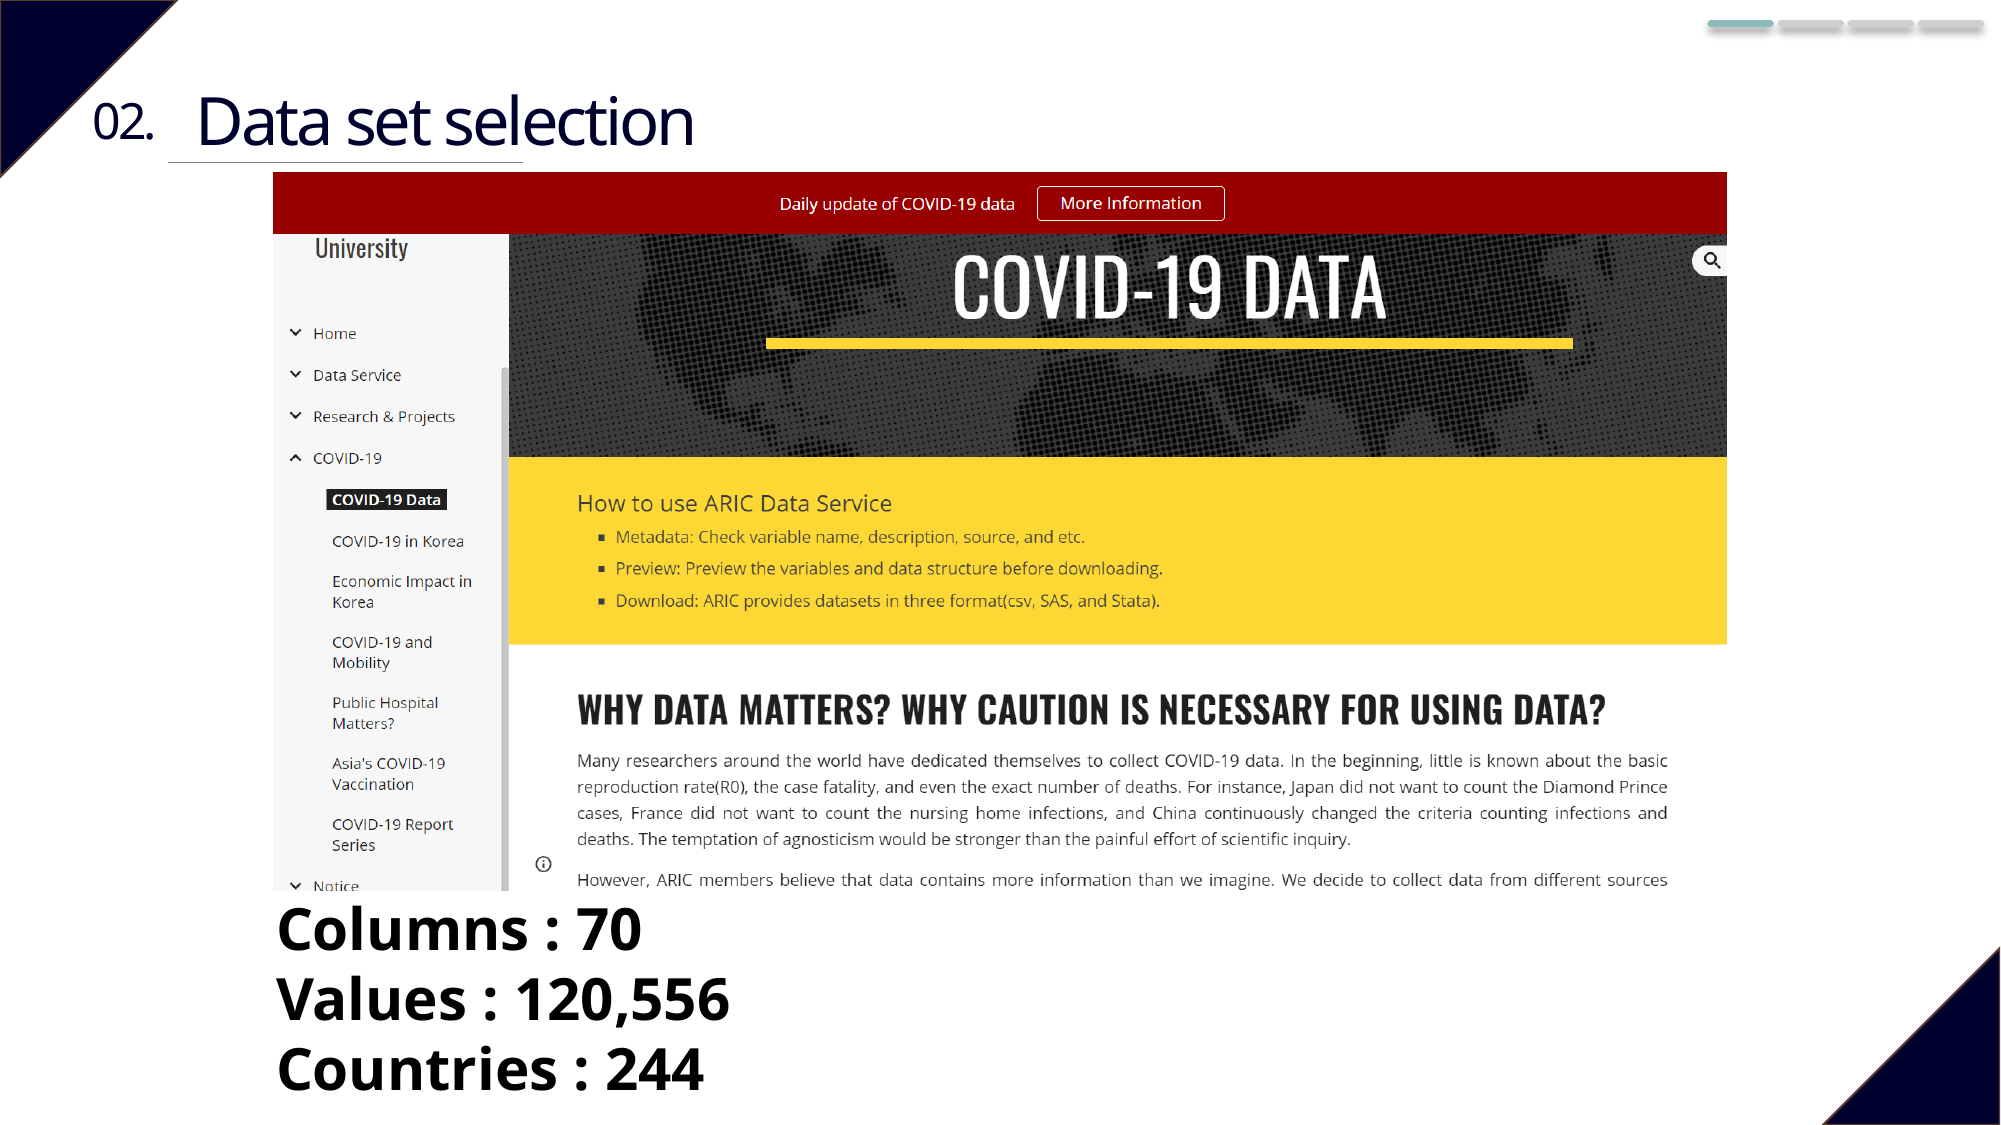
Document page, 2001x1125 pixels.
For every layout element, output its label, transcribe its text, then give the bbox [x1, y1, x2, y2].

picture [273, 172, 1727, 891]
text_box Data set selection [180, 71, 714, 167]
text_box Columns : 70 Values : 120,556 Countries : 244 [261, 884, 1741, 1110]
text_box 02. [78, 81, 172, 157]
